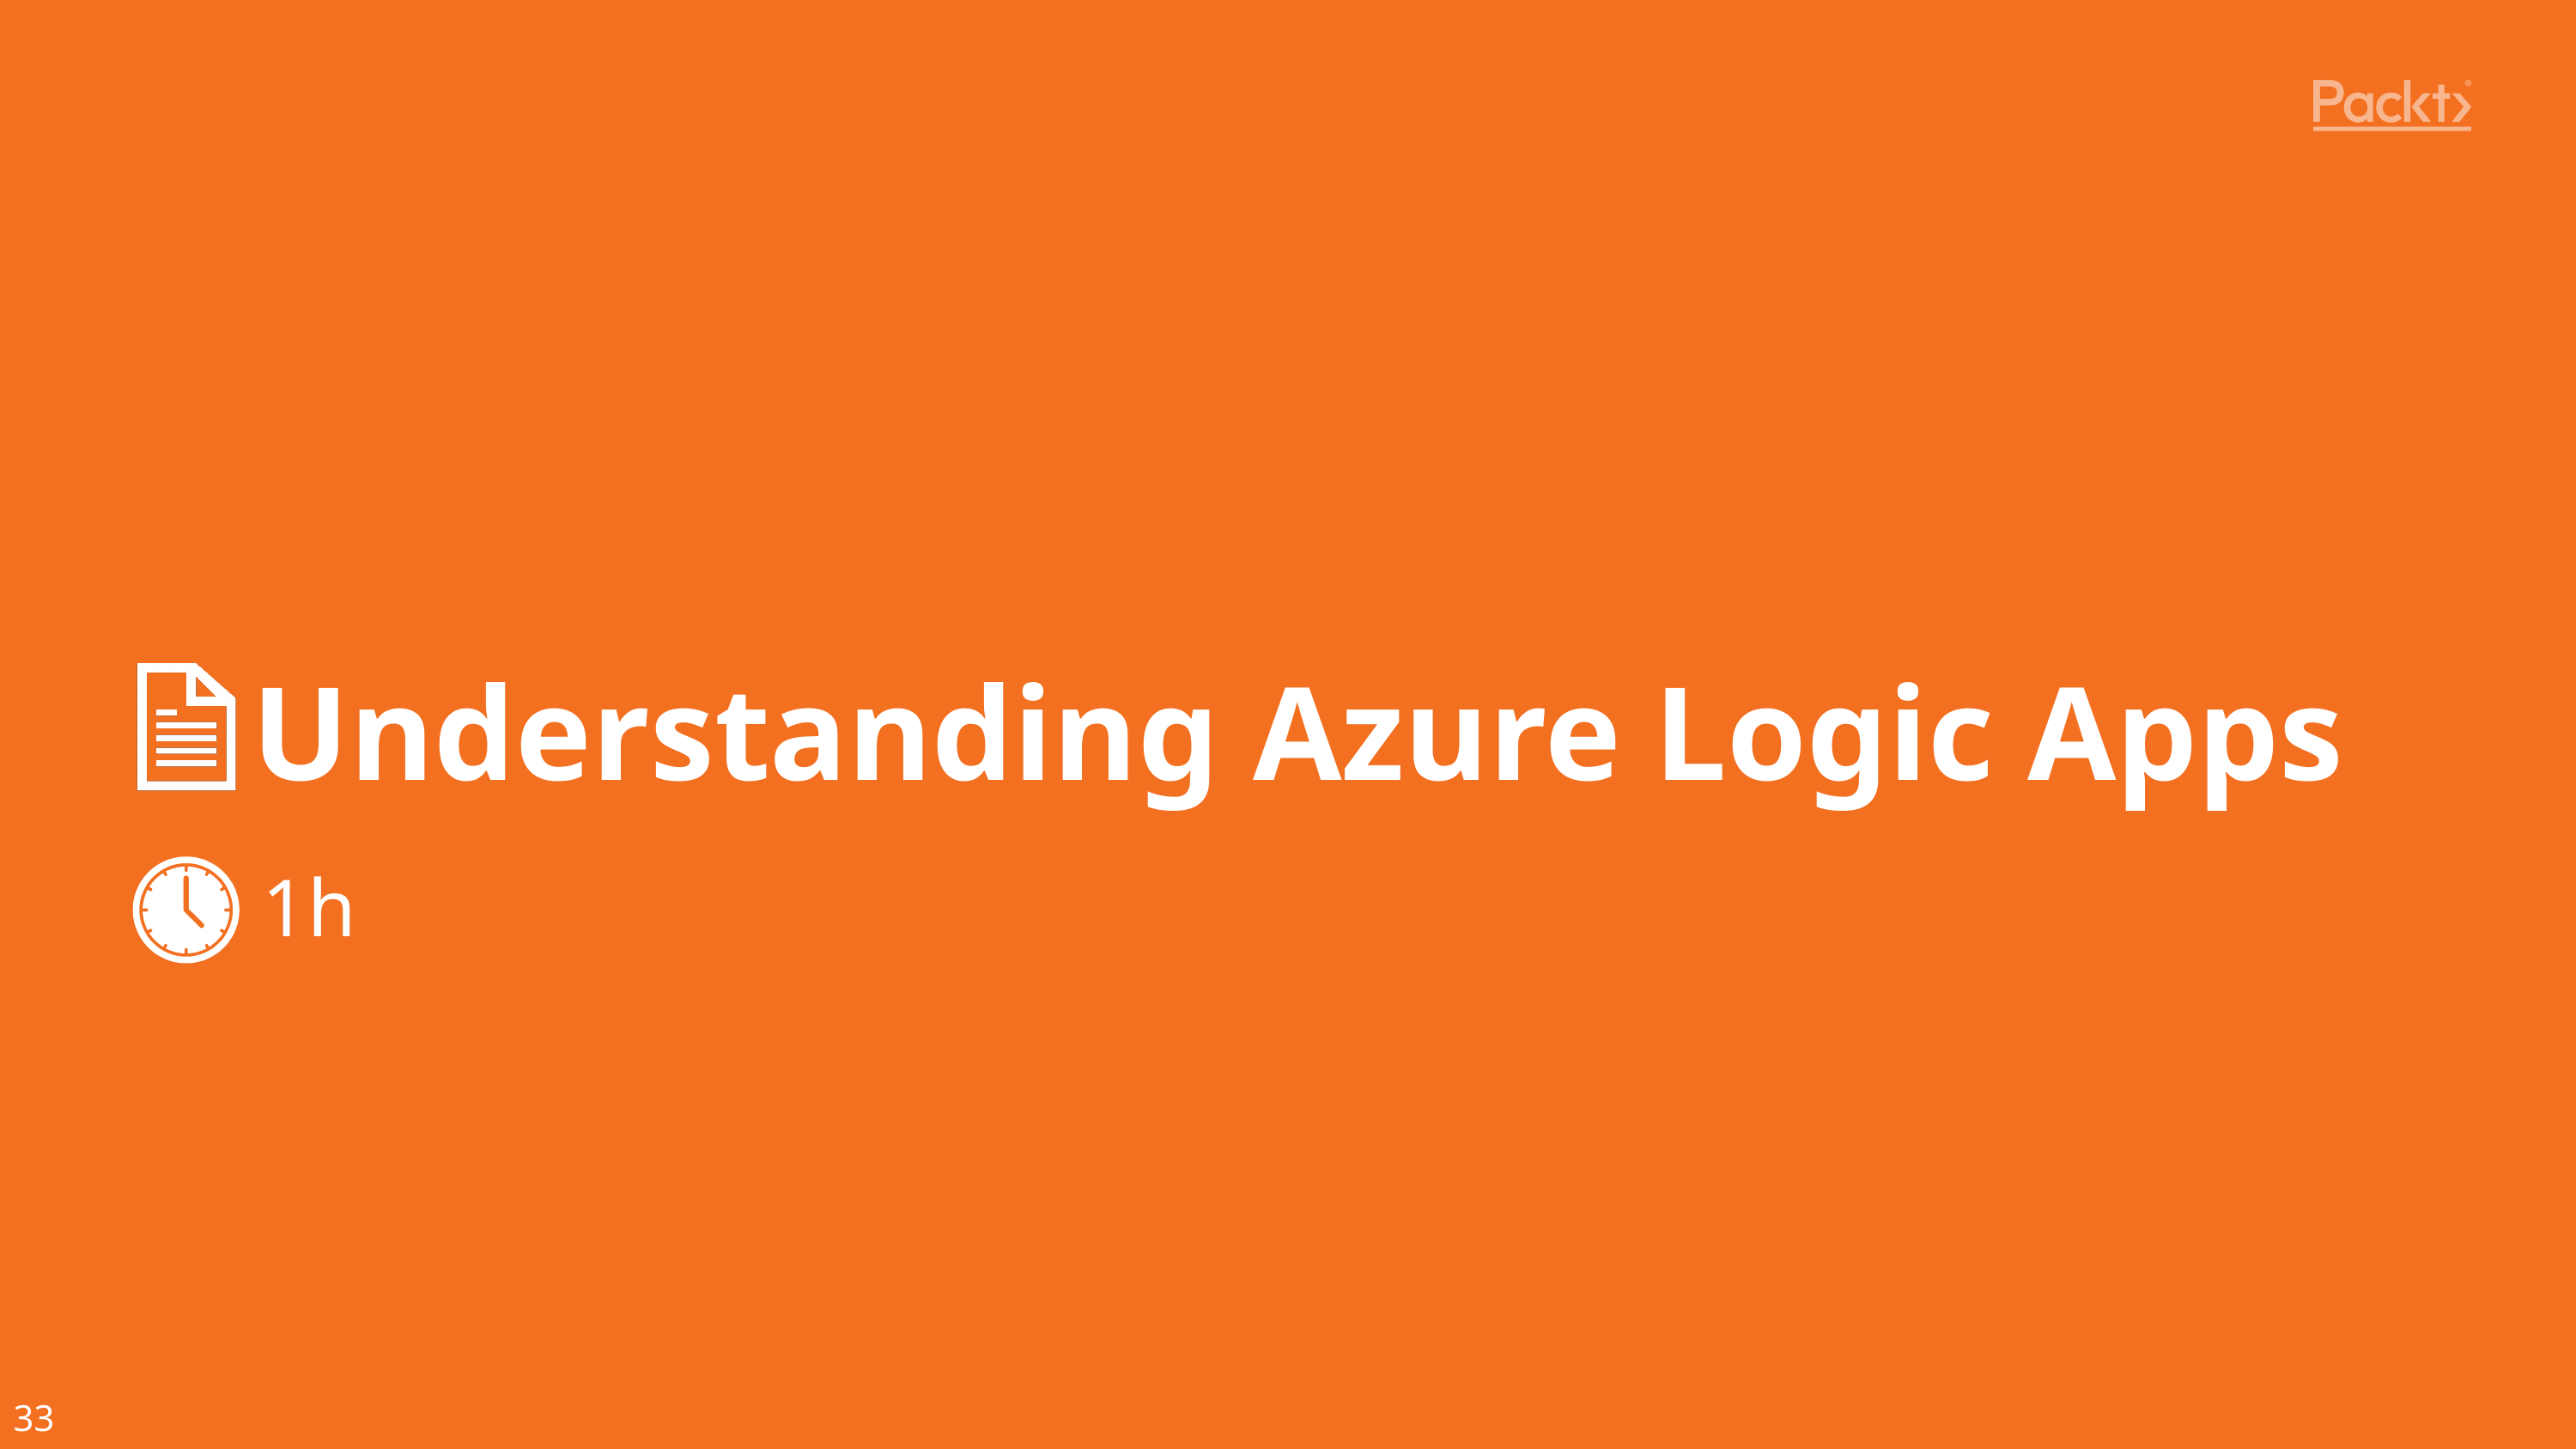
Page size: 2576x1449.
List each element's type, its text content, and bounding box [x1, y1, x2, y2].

title Understanding Azure Logic Apps [239, 610, 2427, 819]
subtitle 1h [249, 844, 2427, 967]
text_box 33 [0, 1388, 69, 1446]
picture [2305, 76, 2480, 135]
picture [110, 650, 239, 803]
